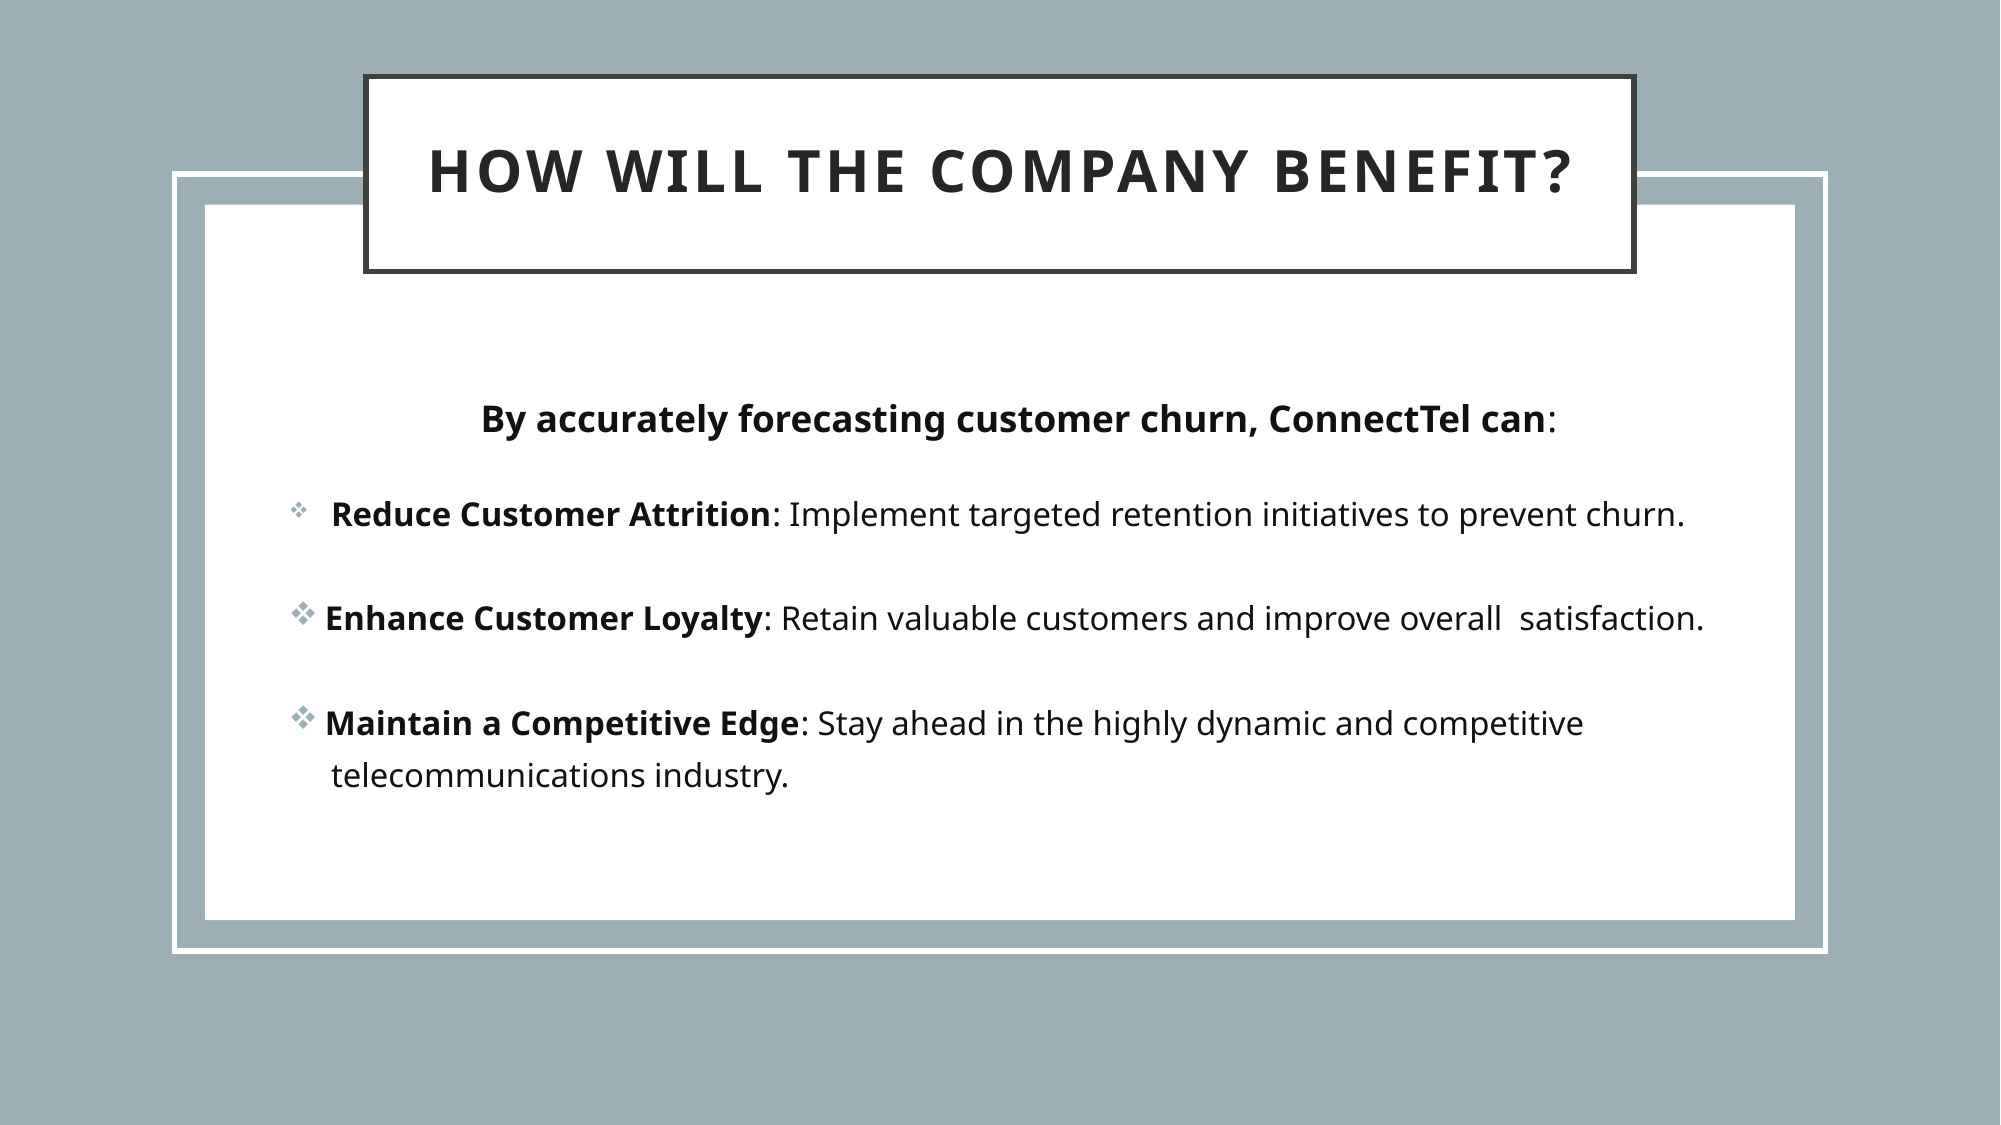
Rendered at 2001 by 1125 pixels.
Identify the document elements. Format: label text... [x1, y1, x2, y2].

text_box [0, 0, 2000, 1125]
list By accurately forecasting customer churn, ConnectTel can: Reduce Customer Attrition: Implement targeted retention initiatives to prevent churn. Enhance Customer Loyalty: Retain valuable customers and improve overall satisfaction. Maintain a Competitive Edge: Stay ahead in the highly dynamic and competitive telecommunications industry. [273, 348, 1768, 858]
title How Will the Company Benefit? [363, 74, 1637, 274]
text_box [173, 173, 1827, 952]
